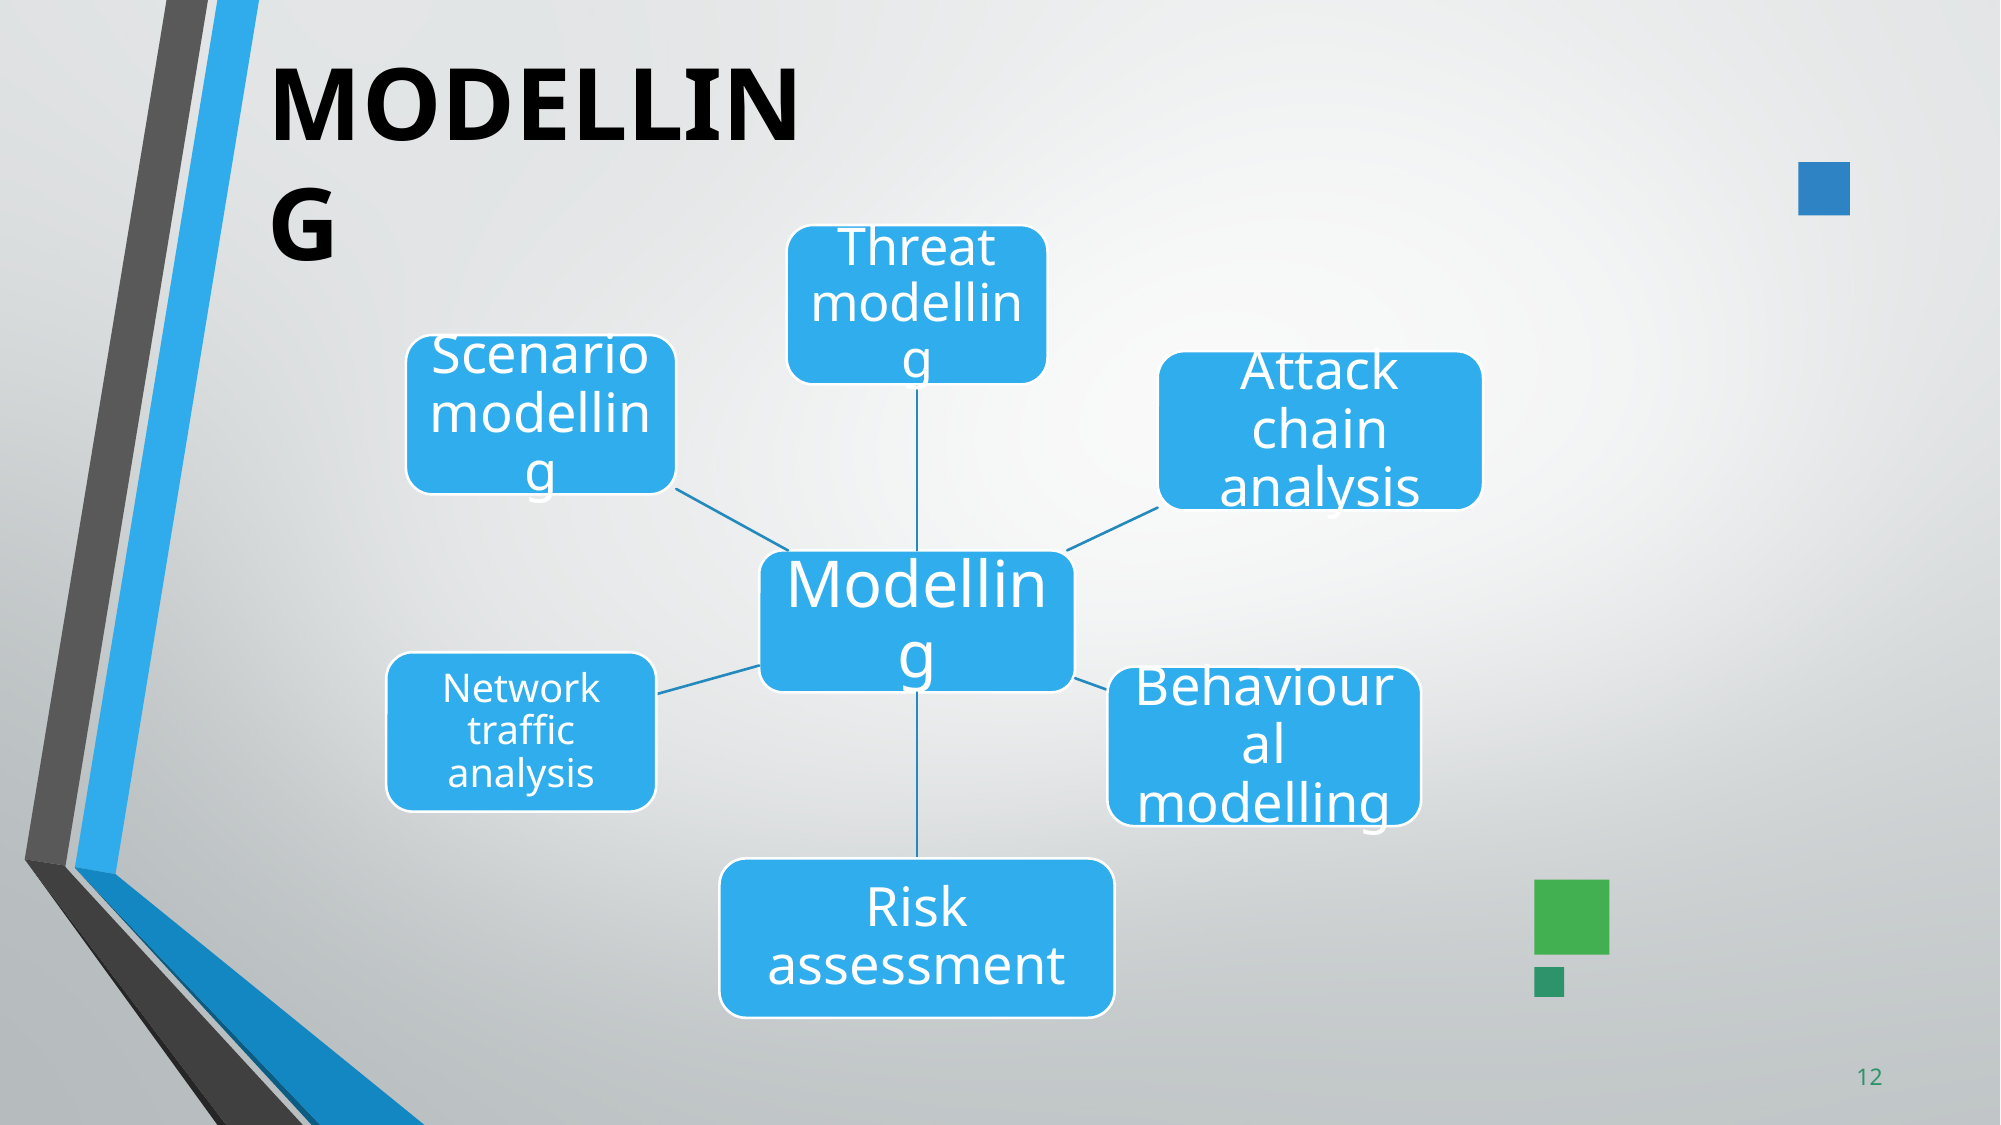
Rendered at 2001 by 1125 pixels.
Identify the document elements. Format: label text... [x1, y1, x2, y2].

text_box [786, 233, 1048, 385]
text_box [414, 334, 668, 342]
text_box [1534, 967, 1565, 997]
text_box Modelling [766, 557, 1068, 686]
text_box [386, 652, 657, 812]
text_box [795, 224, 1039, 232]
text_box [1414, 675, 1422, 818]
text_box [405, 343, 413, 486]
text_box [759, 550, 1075, 693]
text_box Threat modelling [794, 232, 1040, 377]
text_box [414, 487, 668, 495]
text_box [1534, 879, 1610, 955]
text_box Scenario modelling [413, 342, 669, 487]
text_box [1157, 359, 1475, 511]
text_box Attack chain analysis [1165, 358, 1476, 503]
text_box [1476, 359, 1484, 502]
text_box [1166, 351, 1475, 358]
text_box [669, 343, 677, 486]
text_box [1798, 162, 1850, 216]
text_box Behavioural modelling [1115, 674, 1414, 819]
text_box Risk assessment [727, 866, 1107, 1010]
text_box [1107, 666, 1413, 827]
text_box 12 [1849, 1061, 1888, 1095]
text_box Network traffic analysis [394, 660, 649, 804]
text_box [719, 858, 1115, 1018]
text_box MODELLING [265, 37, 808, 280]
